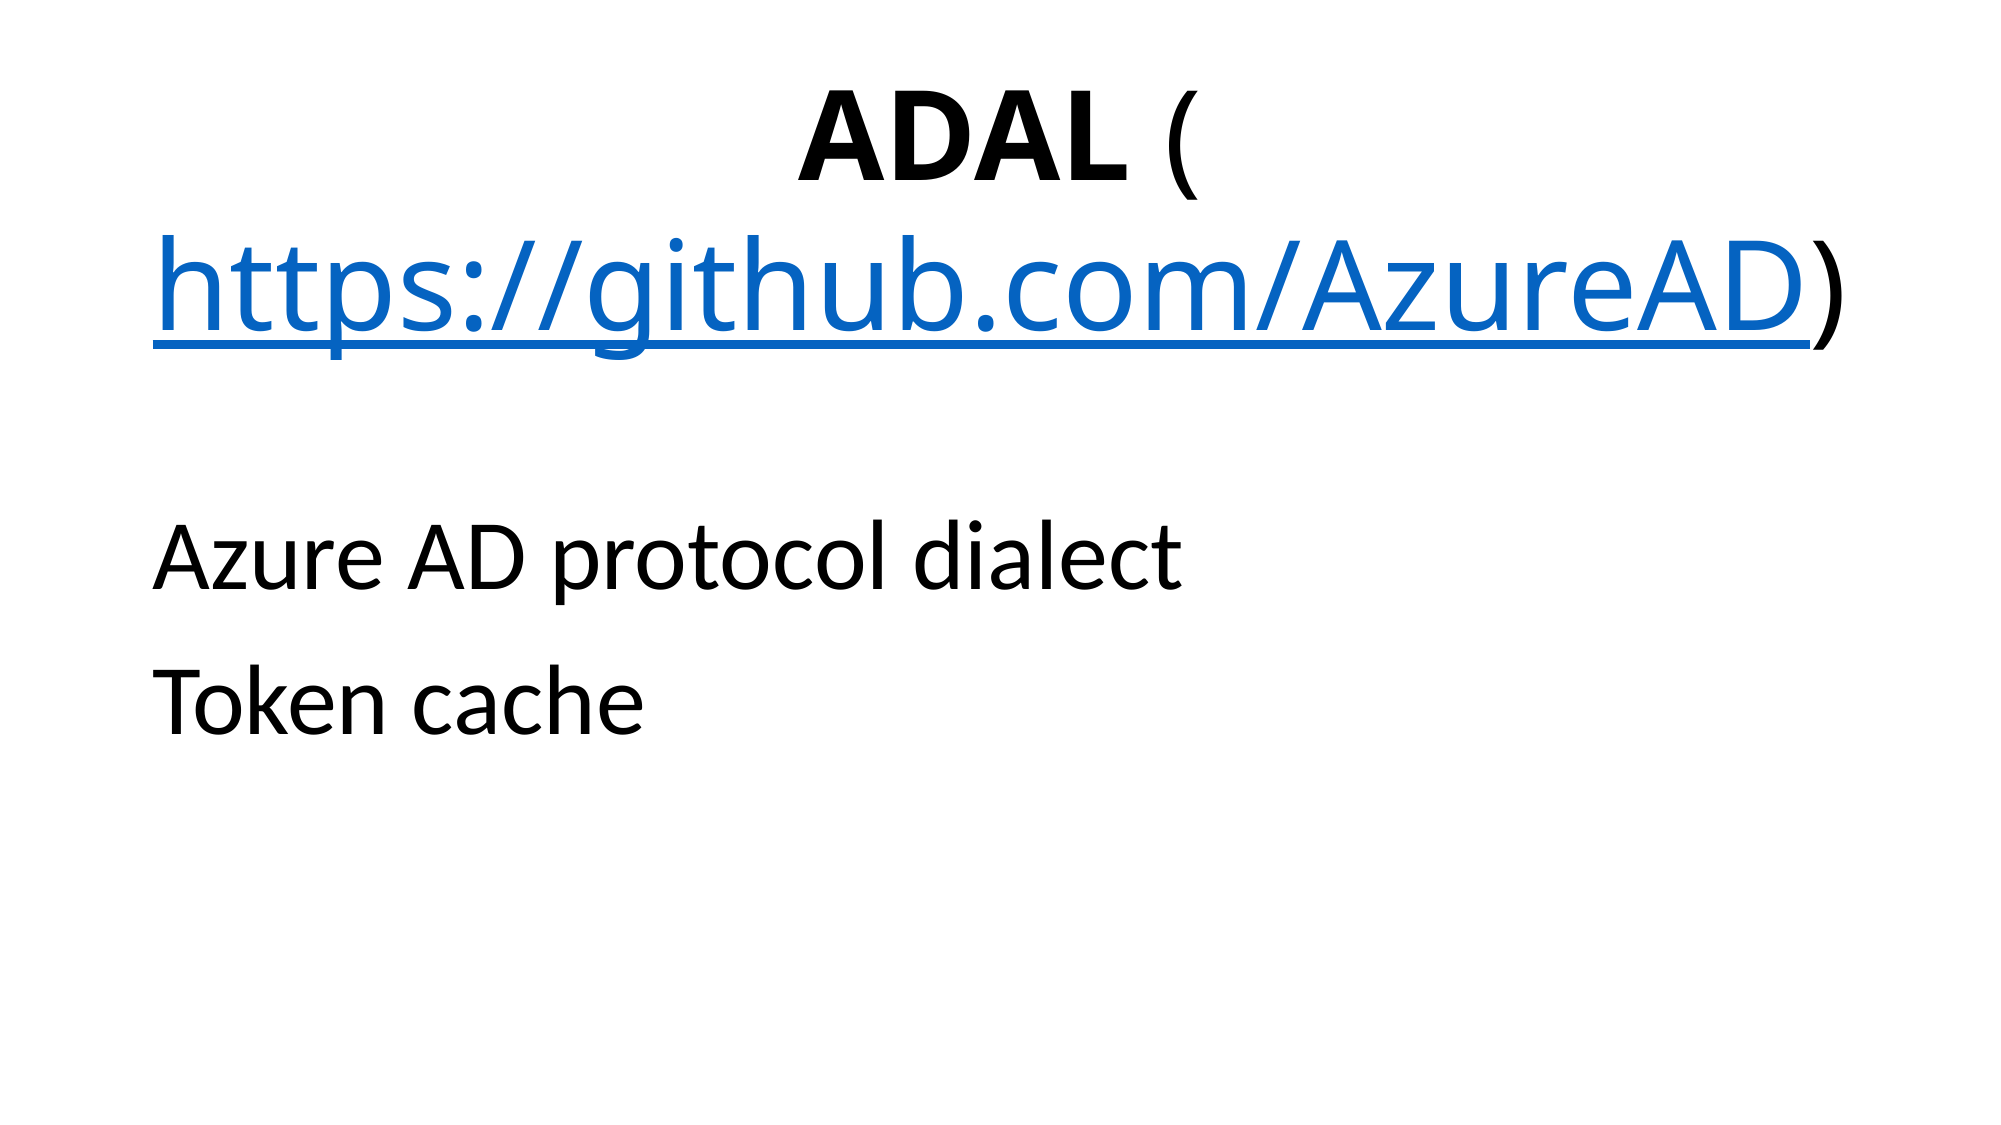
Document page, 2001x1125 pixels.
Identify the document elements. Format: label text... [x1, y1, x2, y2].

title ADAL (https://github.com/AzureAD) [137, 59, 1863, 374]
list Azure AD protocol dialect [137, 495, 1863, 627]
text_box Token cache [137, 640, 1863, 772]
